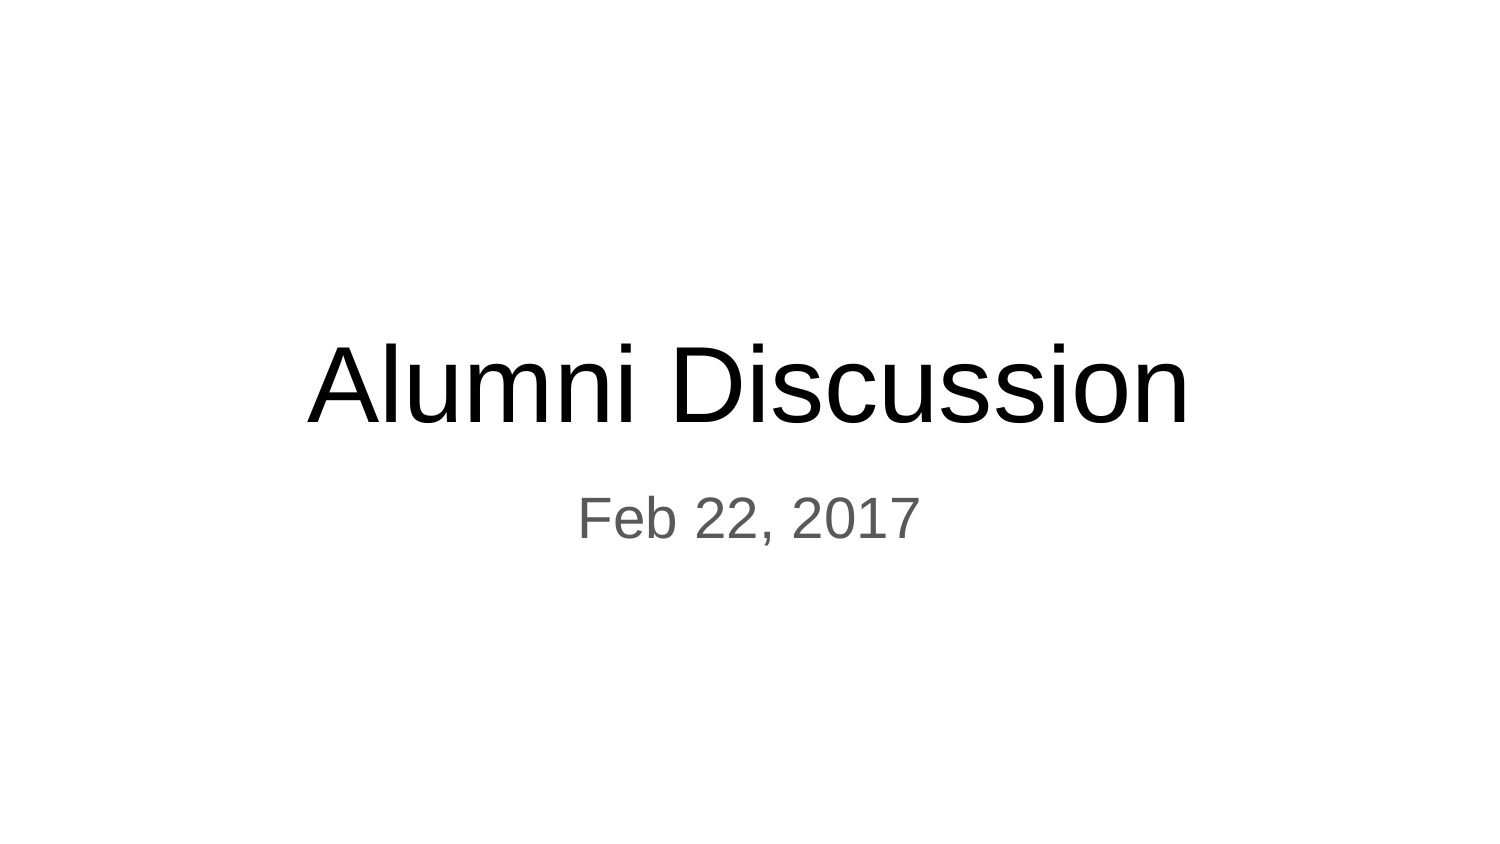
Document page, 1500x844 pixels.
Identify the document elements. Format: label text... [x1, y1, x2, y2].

subtitle Feb 22, 2017 [51, 464, 1449, 595]
title Alumni Discussion [51, 122, 1449, 459]
